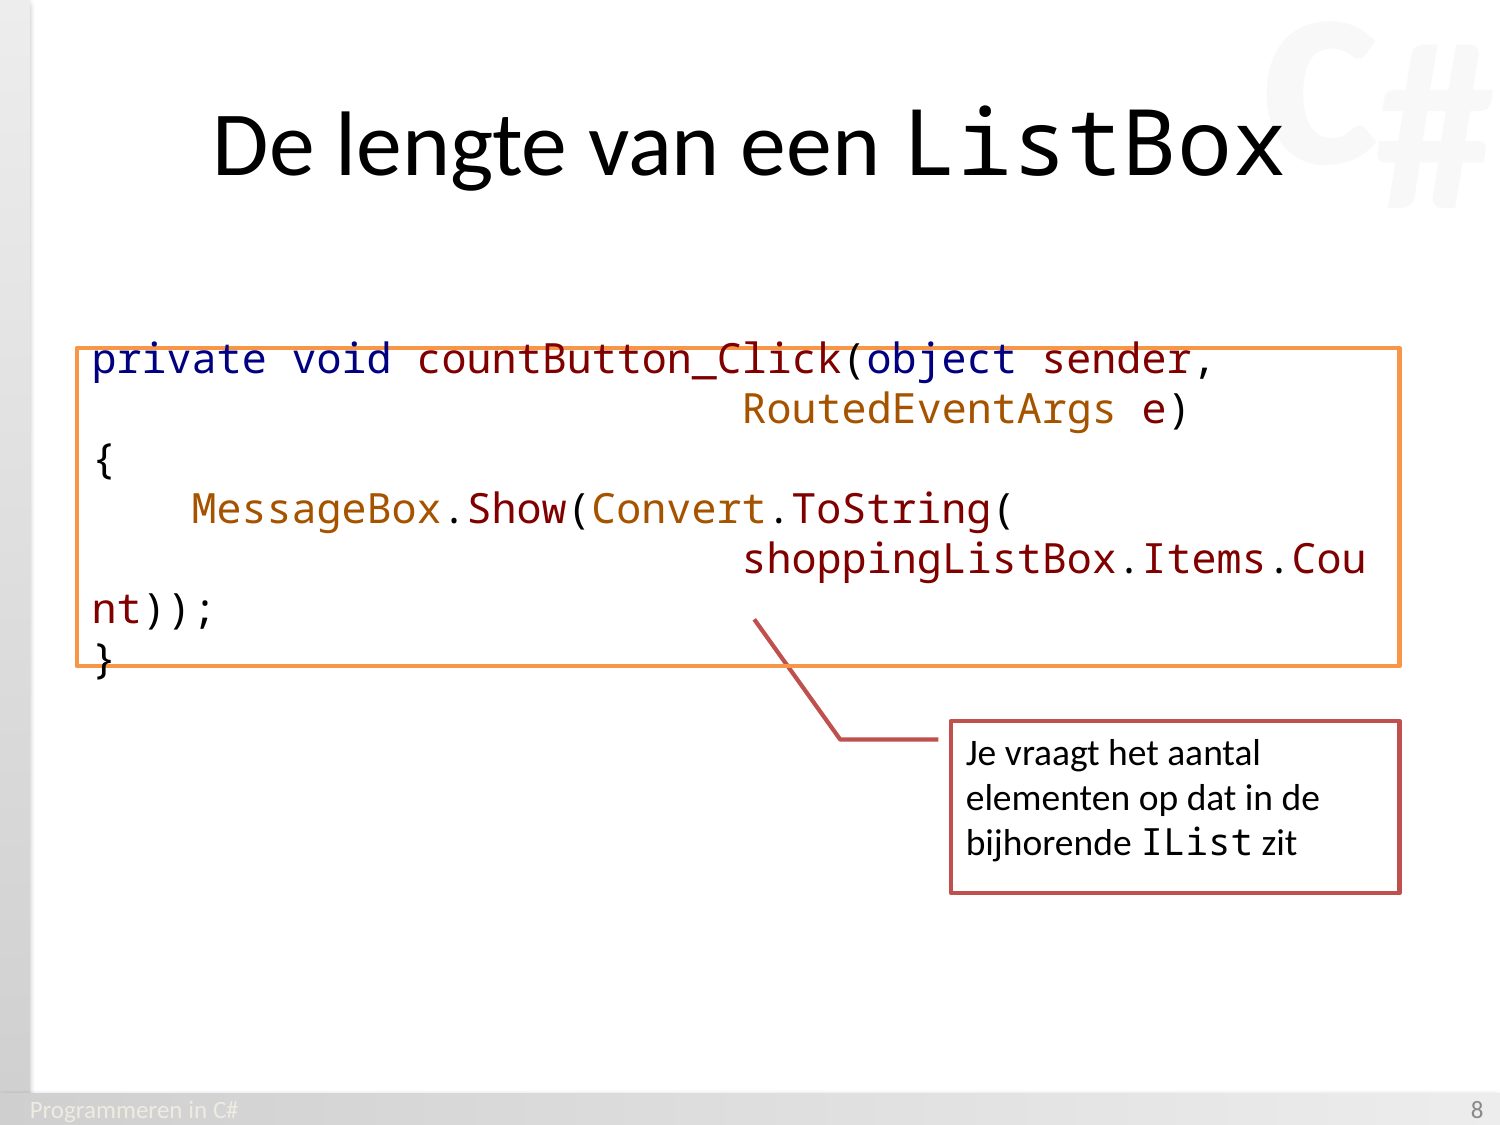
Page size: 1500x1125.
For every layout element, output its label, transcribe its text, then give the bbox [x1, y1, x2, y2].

title De lengte van een ListBox [75, 45, 1425, 233]
text_box private void countButton_Click(object sender, RoutedEventArgs e) { MessageBox.Show(Convert.ToString( shoppingListBox.Items.Count)); } [76, 348, 1400, 667]
footer Programmeren in C# [0, 1078, 372, 1125]
text_box Je vraagt het aantal elementen op dat in de bijhorende IList zit [950, 720, 1400, 894]
slide_number ‹#› [1148, 1078, 1499, 1125]
